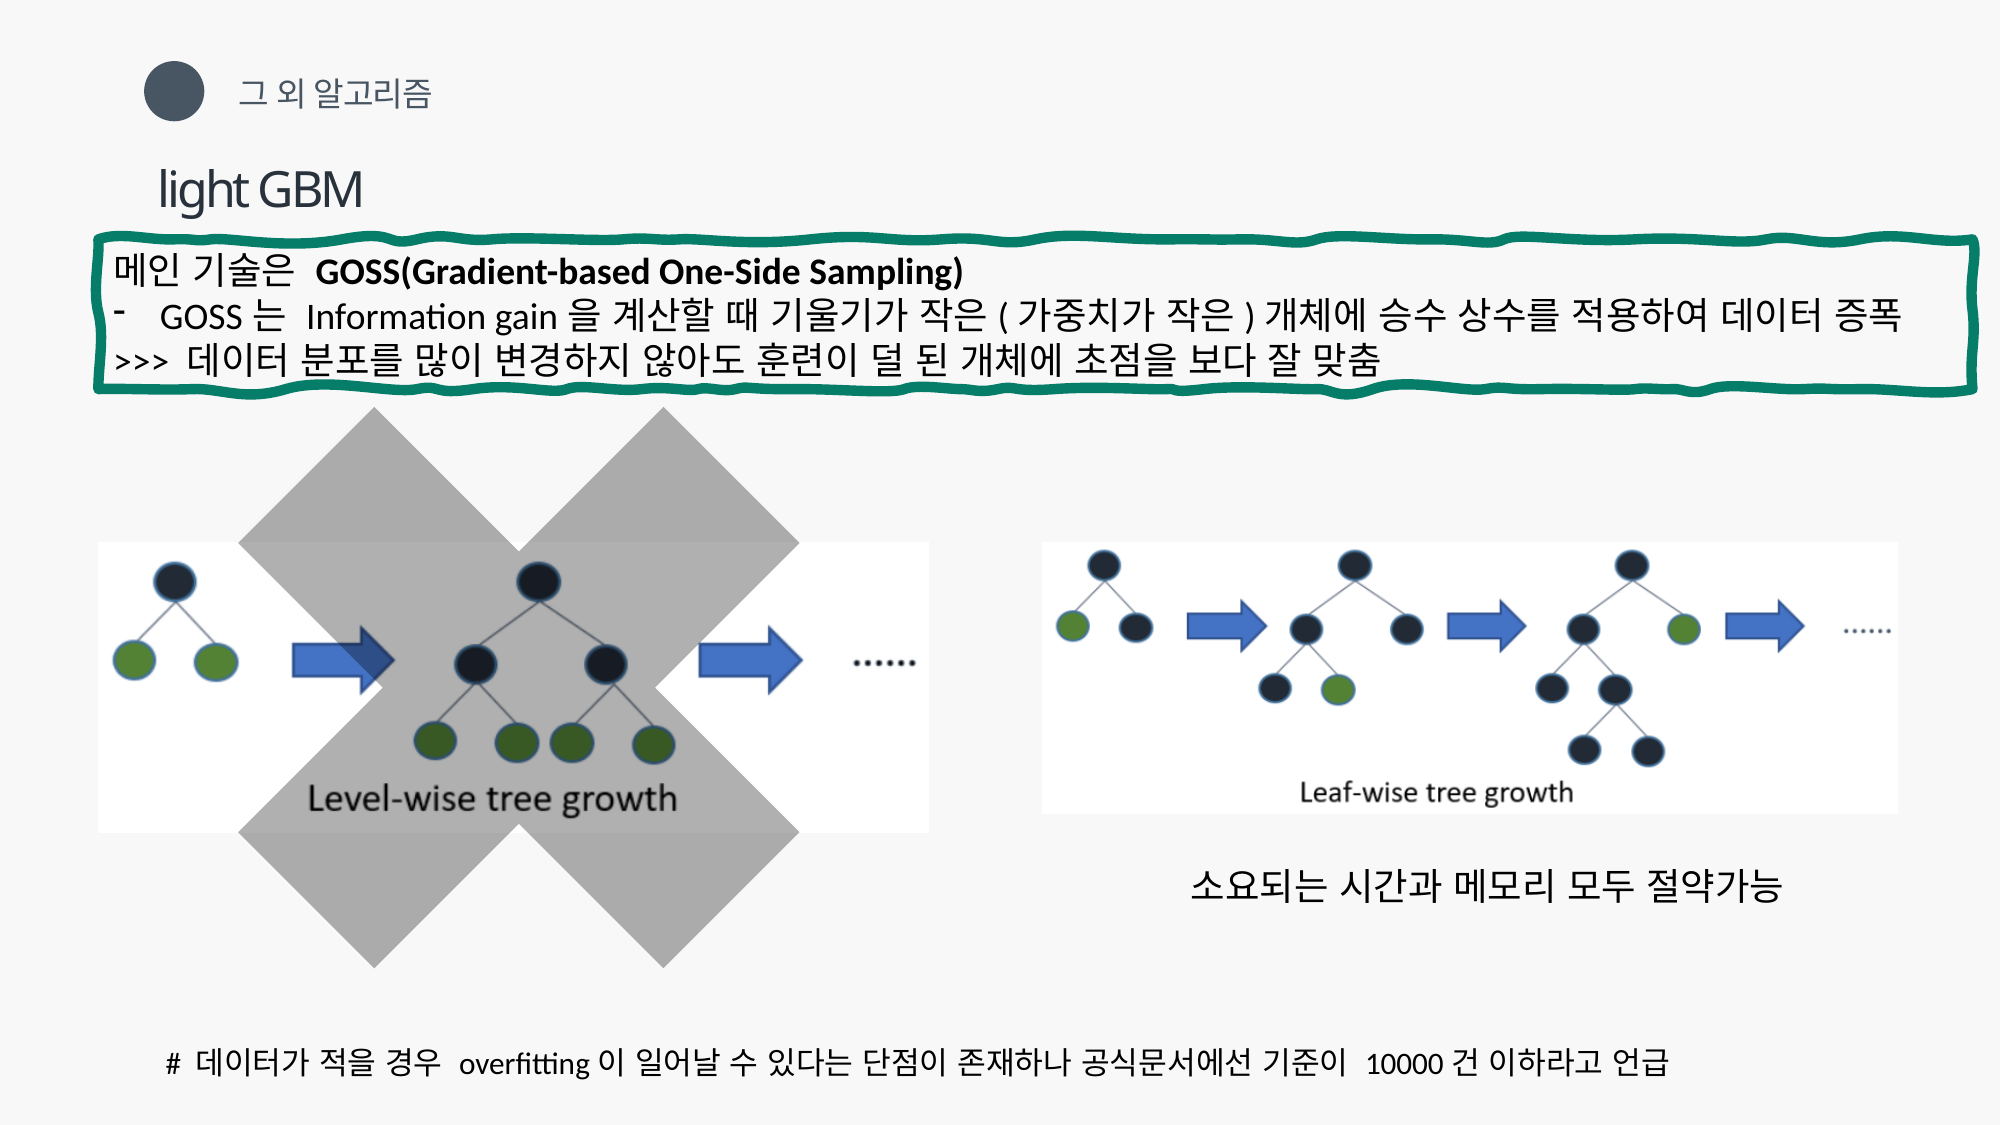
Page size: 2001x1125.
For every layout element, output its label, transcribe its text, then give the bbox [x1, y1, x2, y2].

text_box 03 [145, 67, 204, 115]
text_box [526, 405, 801, 542]
text_box 그 외 알고리즘 [224, 61, 448, 121]
text_box [237, 405, 511, 542]
text_box [237, 833, 511, 970]
text_box light GBM [142, 144, 381, 225]
text_box # 데이터가 적을 경우 overfitting이 일어날 수 있다는 단점이 존재하나 공식문서에선 기준이 10000건 이하라고 언급 [150, 1036, 1685, 1089]
text_box [154, 115, 195, 123]
text_box 메인 기술은 GOSS(Gradient-based One-Side Sampling) GOSS는 Information gain을 계산할 때 기울기가 작은(가중치가 작은)개체에 승수 상수를 적용하여 데이터 증폭 >>> 데이터 분포를 많이 변경하지 않아도 훈련이 덜 된 개체에 초점을 보다 잘 맞춤 [95, 235, 1975, 395]
picture [1042, 542, 1898, 814]
text_box [526, 833, 801, 970]
picture [98, 542, 929, 833]
text_box 소요되는 시간과 메모리 모두 절약가능 [1176, 855, 1800, 915]
text_box [154, 60, 194, 67]
